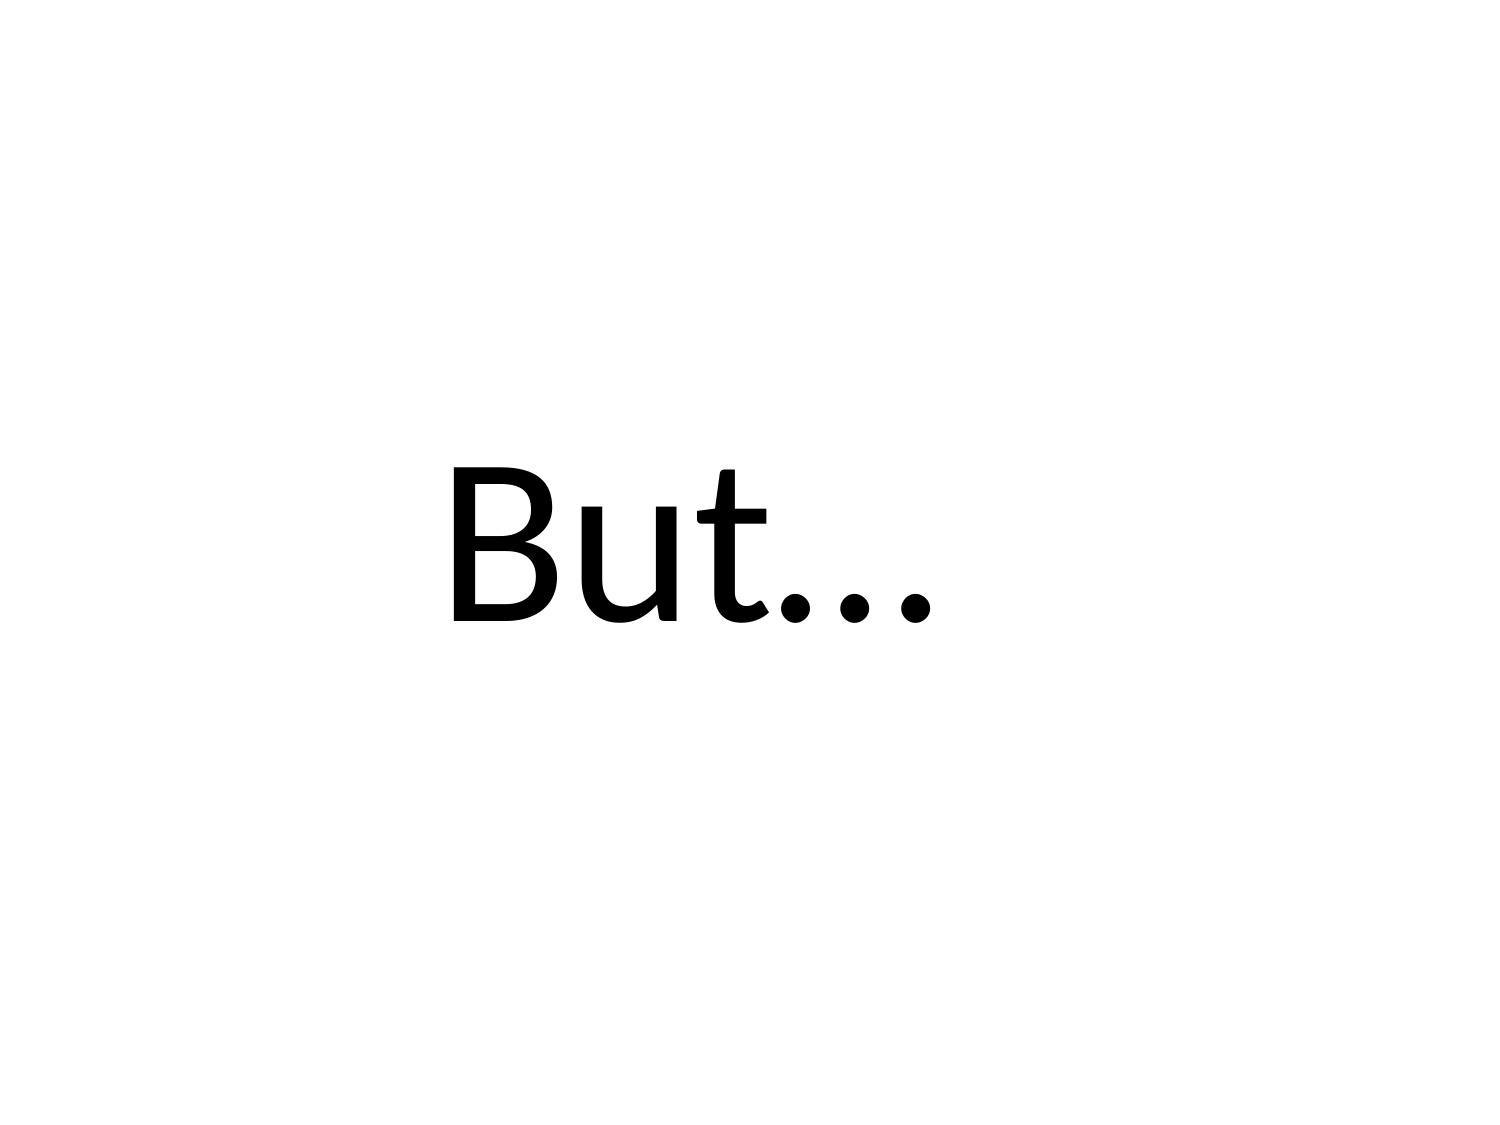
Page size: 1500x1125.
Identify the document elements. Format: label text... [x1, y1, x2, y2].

text_box But… [423, 374, 955, 678]
